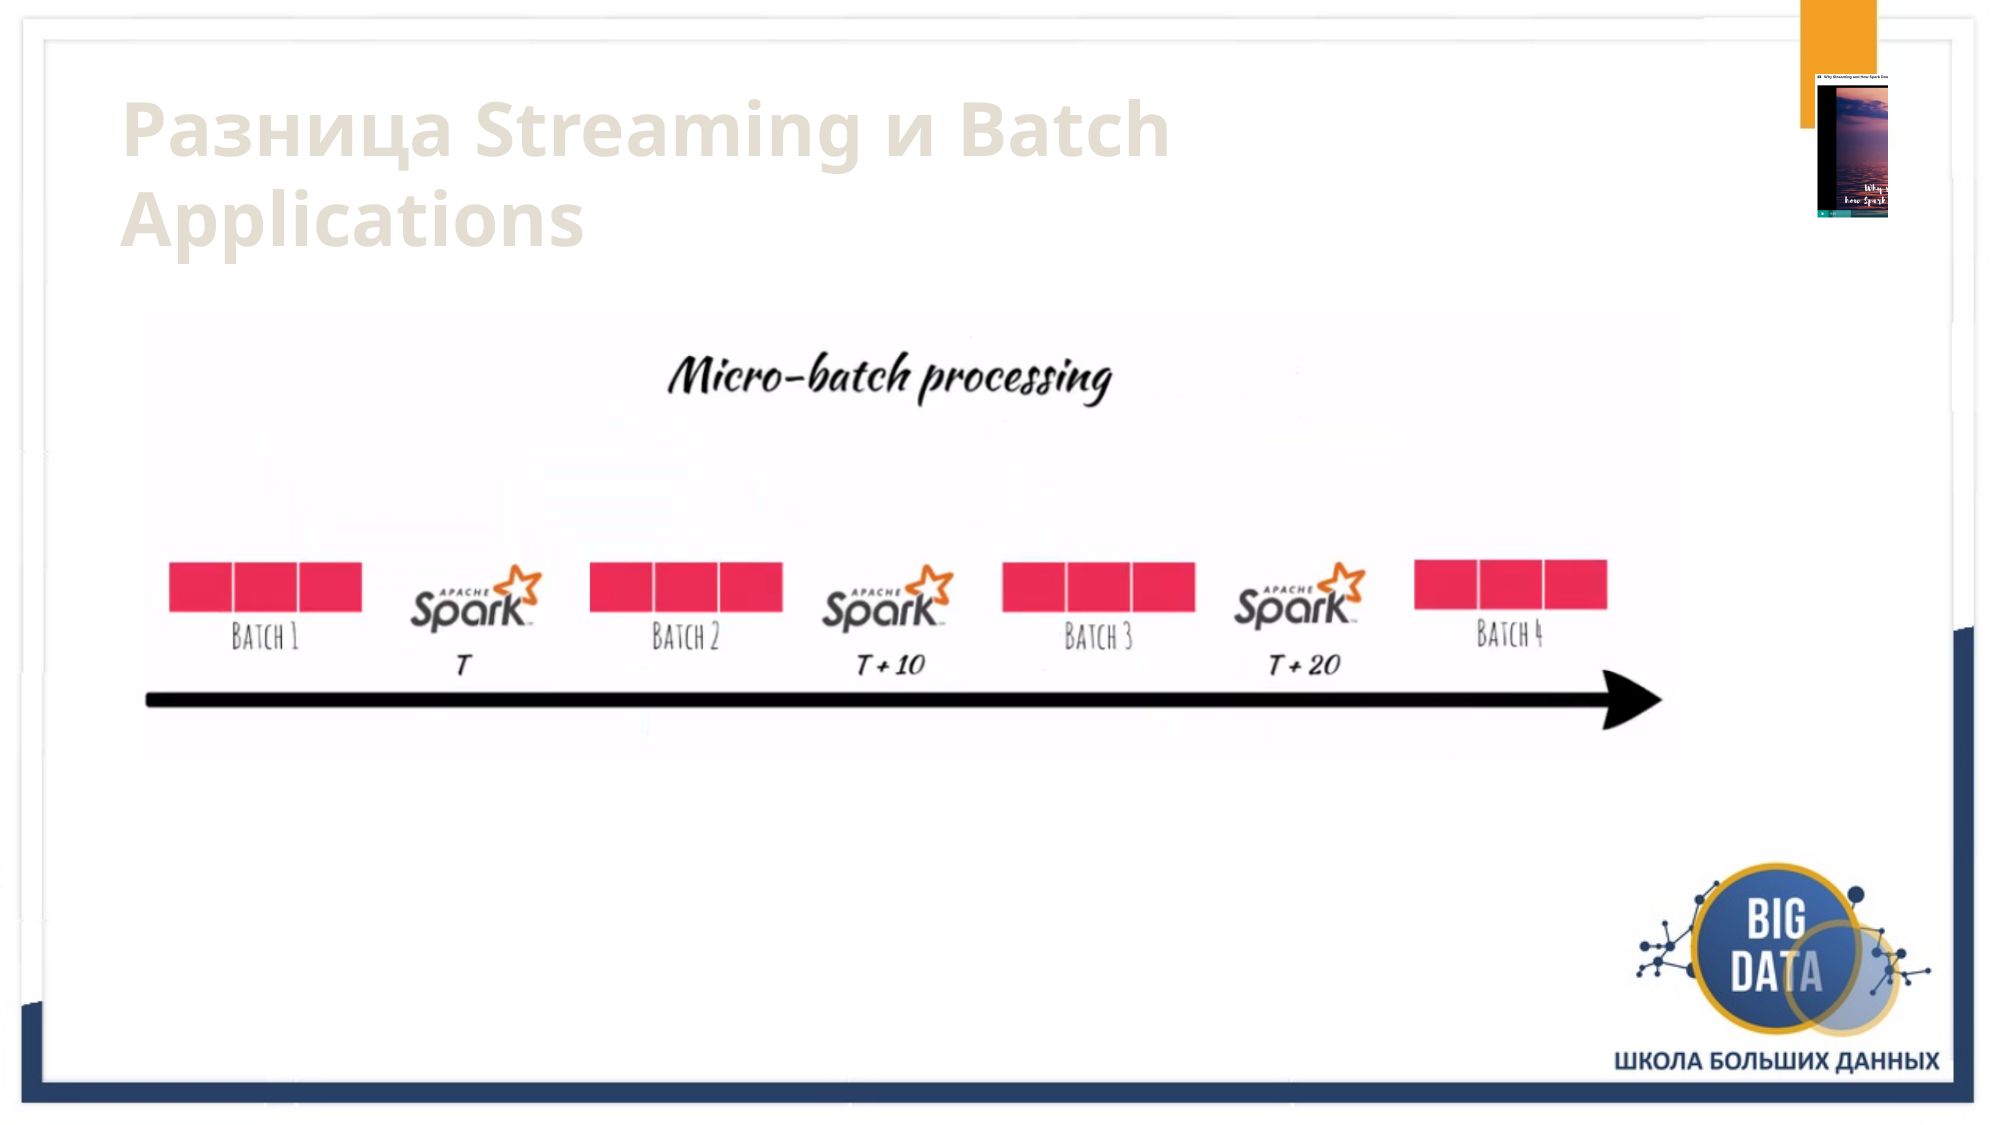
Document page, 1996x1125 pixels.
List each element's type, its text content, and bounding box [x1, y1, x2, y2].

title Разница Streaming и Batch Applications [105, 74, 1645, 304]
picture [0, 0, 1996, 1125]
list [1814, 74, 1888, 218]
